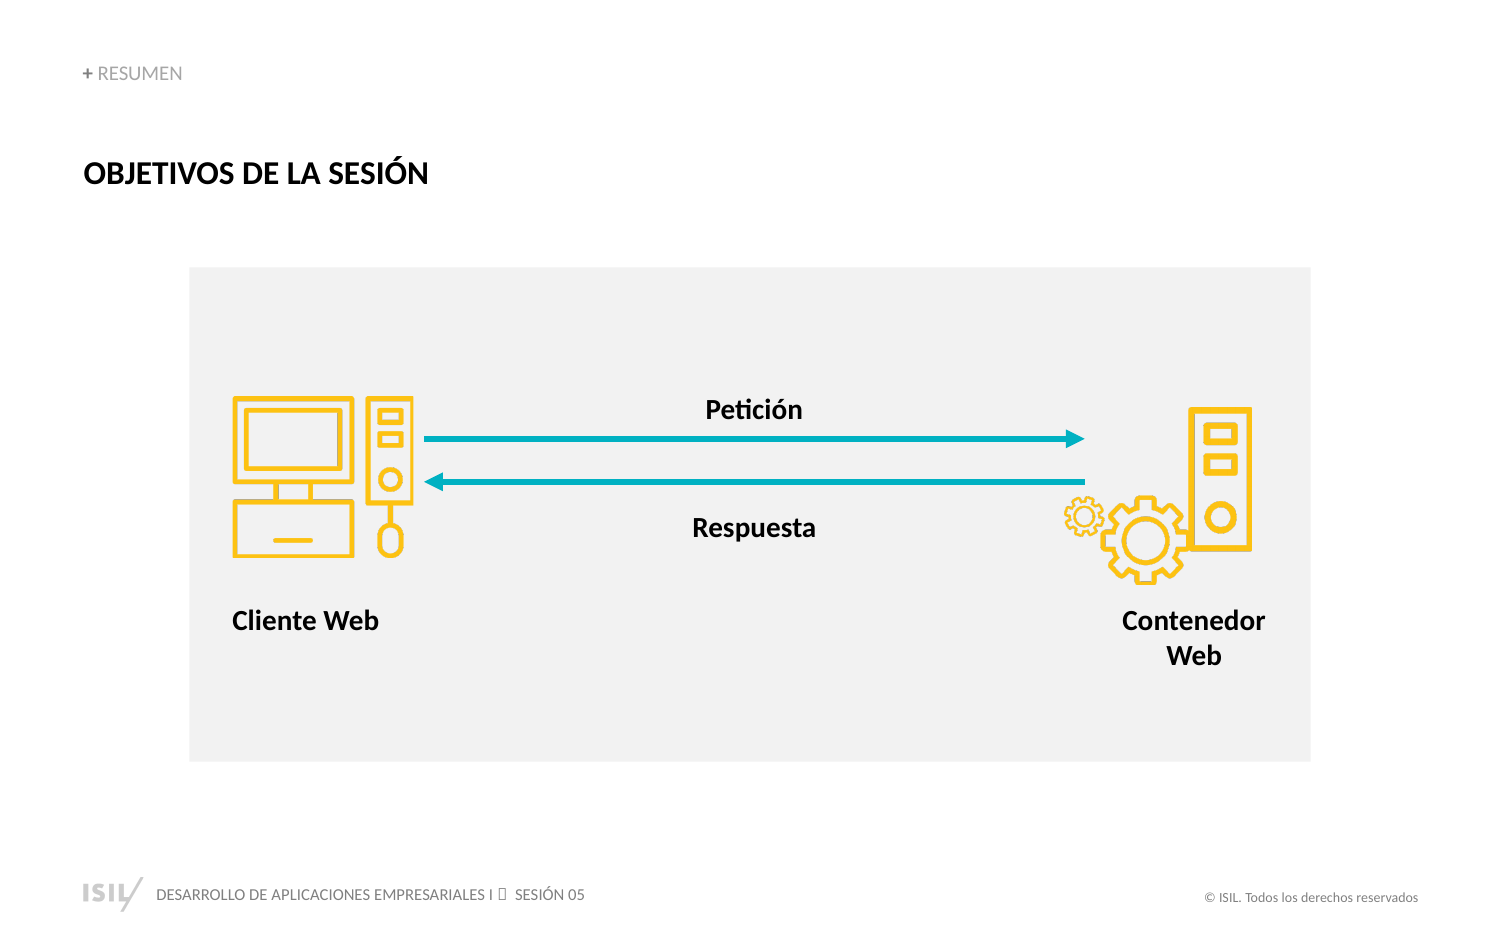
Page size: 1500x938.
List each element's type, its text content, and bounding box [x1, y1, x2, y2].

picture [232, 395, 414, 558]
text_box OBJETIVOS DE LA SESIÓN [83, 151, 1378, 195]
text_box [189, 267, 1311, 762]
text_box + RESUMEN [82, 61, 482, 85]
picture [1063, 407, 1253, 585]
